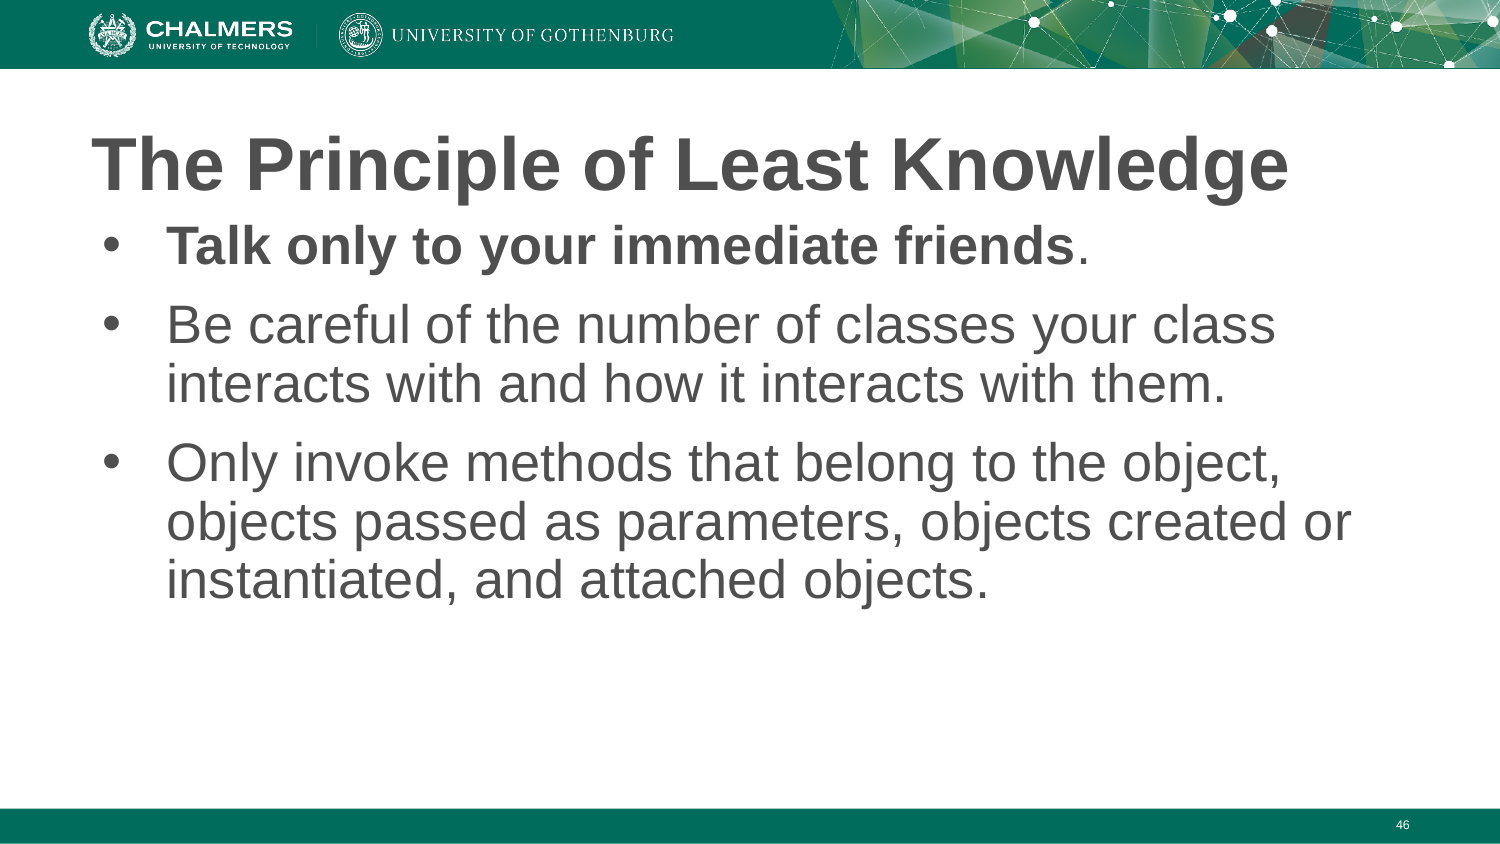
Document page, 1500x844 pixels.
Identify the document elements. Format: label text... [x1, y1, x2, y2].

title The Principle of Least Knowledge [76, 100, 1425, 210]
picture [64, 0, 696, 85]
picture [759, 0, 1500, 68]
list Talk only to your immediate friends. Be careful of the number of classes your class interacts with and how it interacts with them. Only invoke methods that belong to the object, objects passed as parameters, objects created or instantiated, and attached objects. [76, 210, 1425, 782]
slide_number ‹#› [1074, 809, 1425, 844]
